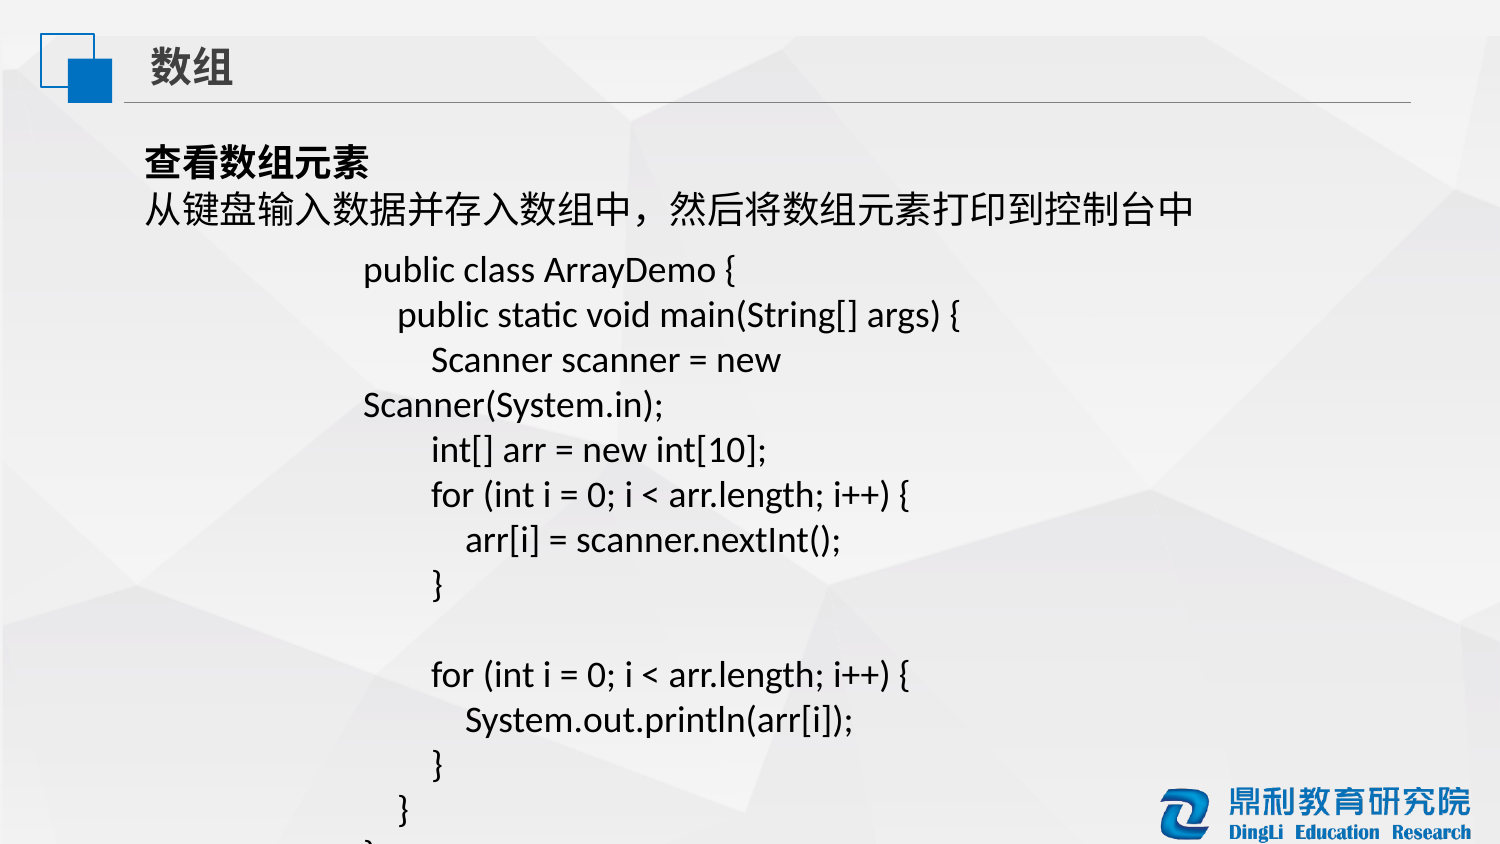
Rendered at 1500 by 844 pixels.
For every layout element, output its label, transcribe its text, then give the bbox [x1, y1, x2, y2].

text_box 查看数组元素 [129, 131, 426, 192]
picture [2, 36, 1500, 844]
text_box 从键盘输入数据并存入数组中，然后将数组元素打印到控制台中 [129, 178, 1221, 239]
text_box 数组 [135, 33, 249, 99]
picture [42, 36, 93, 86]
text_box public class ArrayDemo { public static void main(String[] args) { Scanner scanner = new Scanner(System.in); int[] arr = new int[10]; for (int i = 0; i < arr.length; i++) { arr[i] = scanner.nextInt(); } for (int i = 0; i < arr.length; i++) { System.out.println(arr[i]); } } } [348, 237, 1100, 844]
